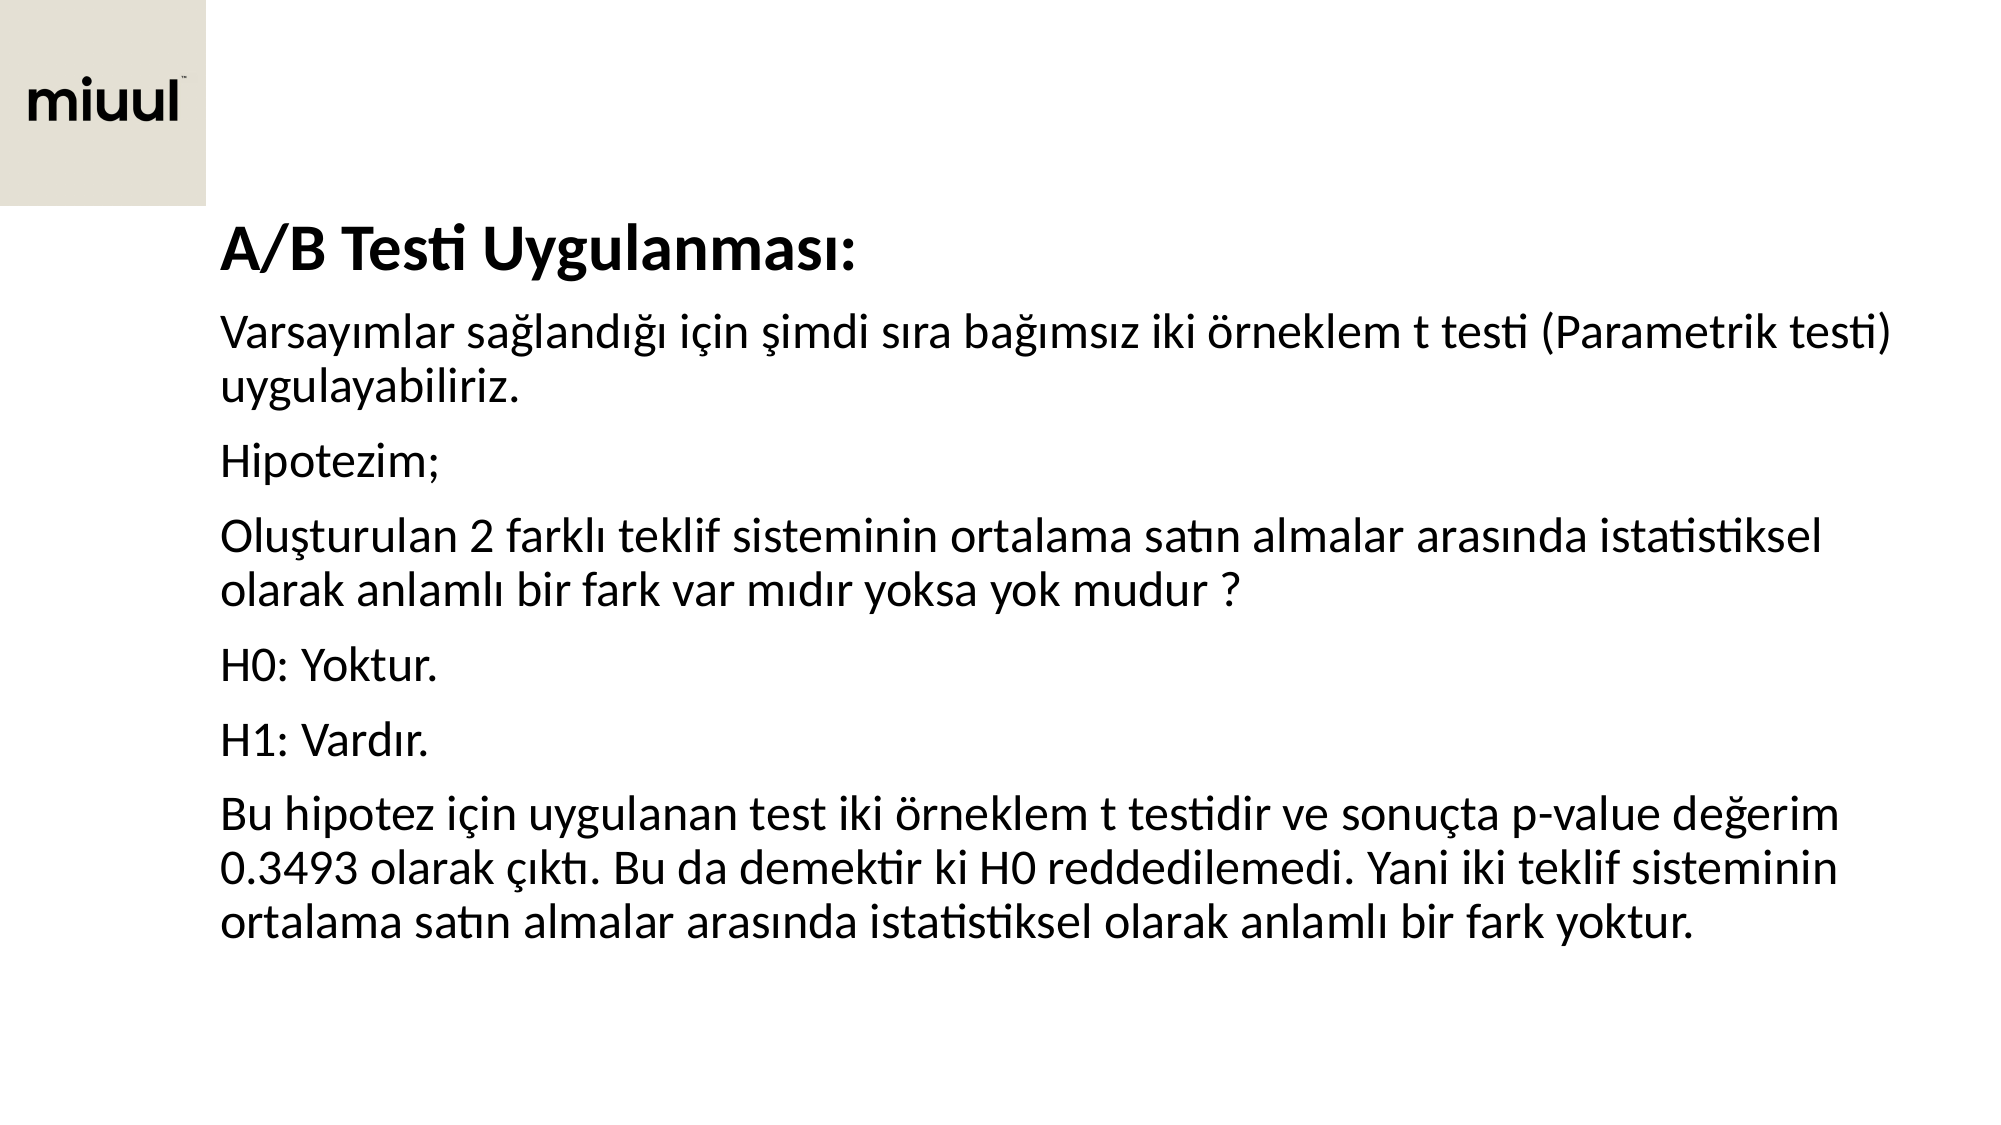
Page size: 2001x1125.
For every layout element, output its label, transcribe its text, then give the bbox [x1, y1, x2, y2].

list A/B Testi Uygulanması: Varsayımlar sağlandığı için şimdi sıra bağımsız iki örneklem t testi (Parametrik testi) uygulayabiliriz. Hipotezim; Oluşturulan 2 farklı teklif sisteminin ortalama satın almalar arasında istatistiksel olarak anlamlı bir fark var mıdır yoksa yok mudur ? H0: Yoktur. H1: Vardır. Bu hipotez için uygulanan test iki örneklem t testidir ve sonuçta p-value değerim 0.3493 olarak çıktı. Bu da demektir ki H0 reddedilemedi. Yani iki teklif sisteminin ortalama satın almalar arasında istatistiksel olarak anlamlı bir fark yoktur. [205, 205, 1931, 1048]
picture [0, 0, 206, 206]
